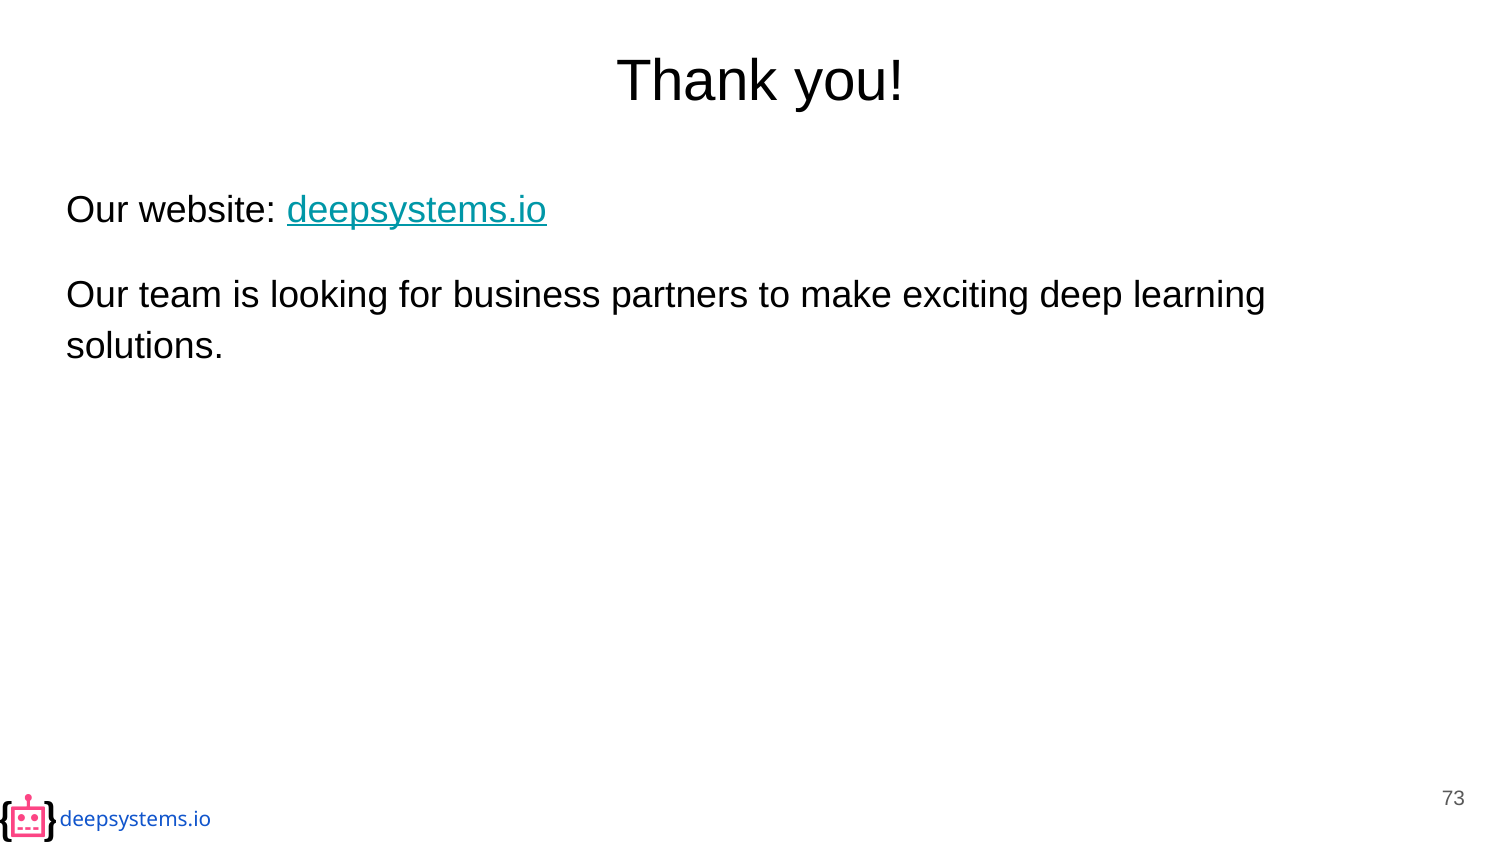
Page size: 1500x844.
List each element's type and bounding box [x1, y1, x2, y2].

list [51, 163, 1449, 724]
slide_number [1389, 764, 1480, 830]
title [61, 27, 1460, 122]
picture [0, 794, 56, 842]
